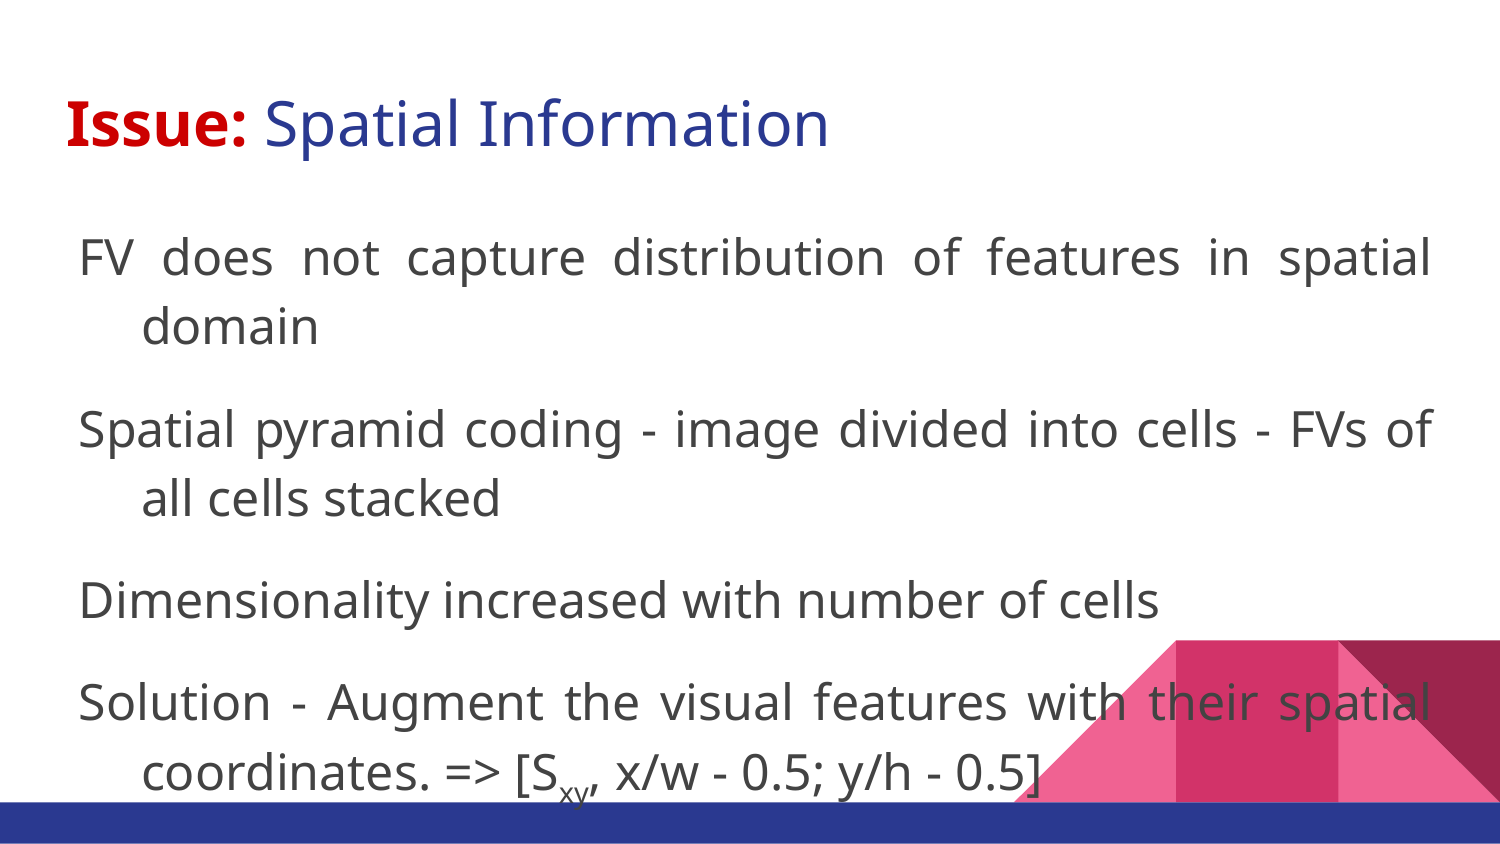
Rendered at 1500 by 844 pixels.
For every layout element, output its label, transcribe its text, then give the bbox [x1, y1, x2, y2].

title Issue: Spatial Information [51, 69, 1449, 169]
list FV does not capture distribution of features in spatial domain Spatial pyramid coding - image divided into cells - FVs of all cells stacked Dimensionality increased with number of cells Solution - Augment the visual features with their spatial coordinates. => [Sxy, x/w - 0.5; y/h - 0.5] [51, 201, 1449, 750]
